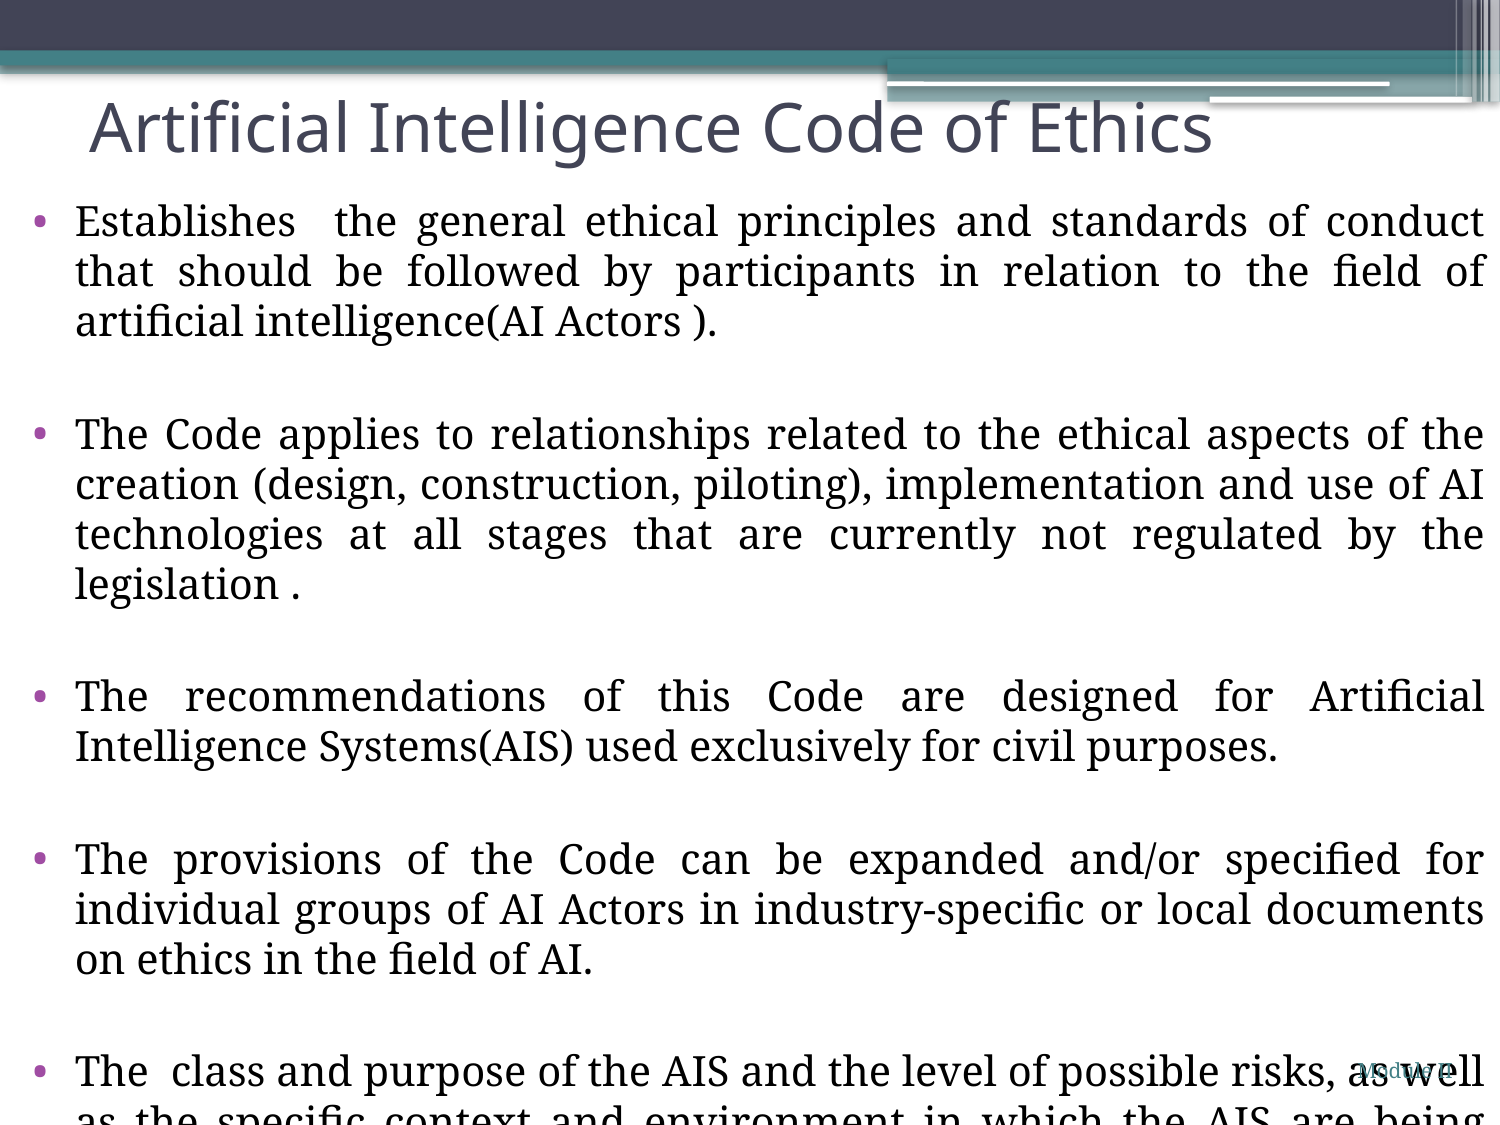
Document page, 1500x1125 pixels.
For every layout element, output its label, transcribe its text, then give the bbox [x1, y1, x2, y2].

list Establishes the general ethical principles and standards of conduct that should be followed by participants in relation to the field of artificial intelligence(AI Actors ). The Code applies to relationships related to the ethical aspects of the creation (design, construction, piloting), implementation and use of AI technologies at all stages that are currently not regulated by the legislation . The recommendations of this Code are designed for Artificial Intelligence Systems(AIS) used exclusively for civil purposes. The provisions of the Code can be expanded and/or specified for individual groups of AI Actors in industry-specific or local documents on ethics in the field of AI. The class and purpose of the AIS and the level of possible risks, as well as the specific context and environment in which the AIS are being used. [0, 187, 1500, 1079]
title Artificial Intelligence Code of Ethics [75, 50, 1375, 187]
footer Module II [1250, 1050, 1468, 1125]
